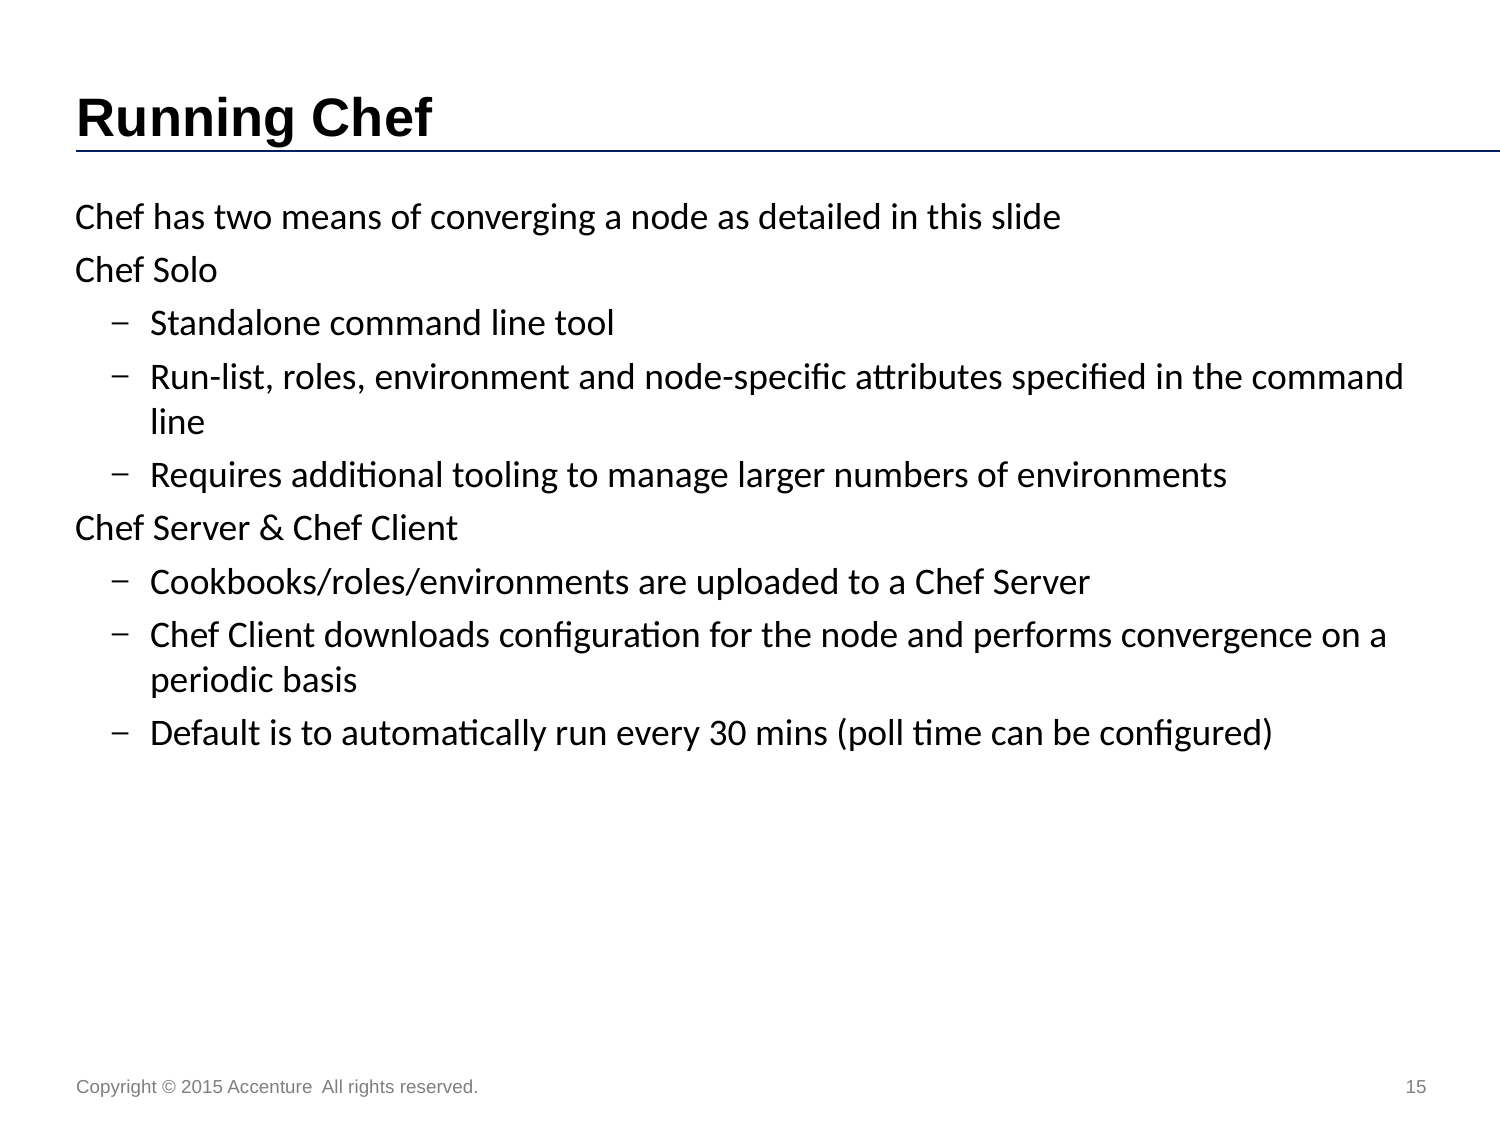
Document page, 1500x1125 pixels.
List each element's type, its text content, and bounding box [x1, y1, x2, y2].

list Chef has two means of converging a node as detailed in this slide Chef Solo Standalone command line tool Run-list, roles, environment and node-specific attributes specified in the command line Requires additional tooling to manage larger numbers of environments Chef Server & Chef Client Cookbooks/roles/environments are uploaded to a Chef Server Chef Client downloads configuration for the node and performs convergence on a periodic basis Default is to automatically run every 30 mins (poll time can be configured) [75, 191, 1425, 999]
title Running Chef [76, 18, 1426, 148]
